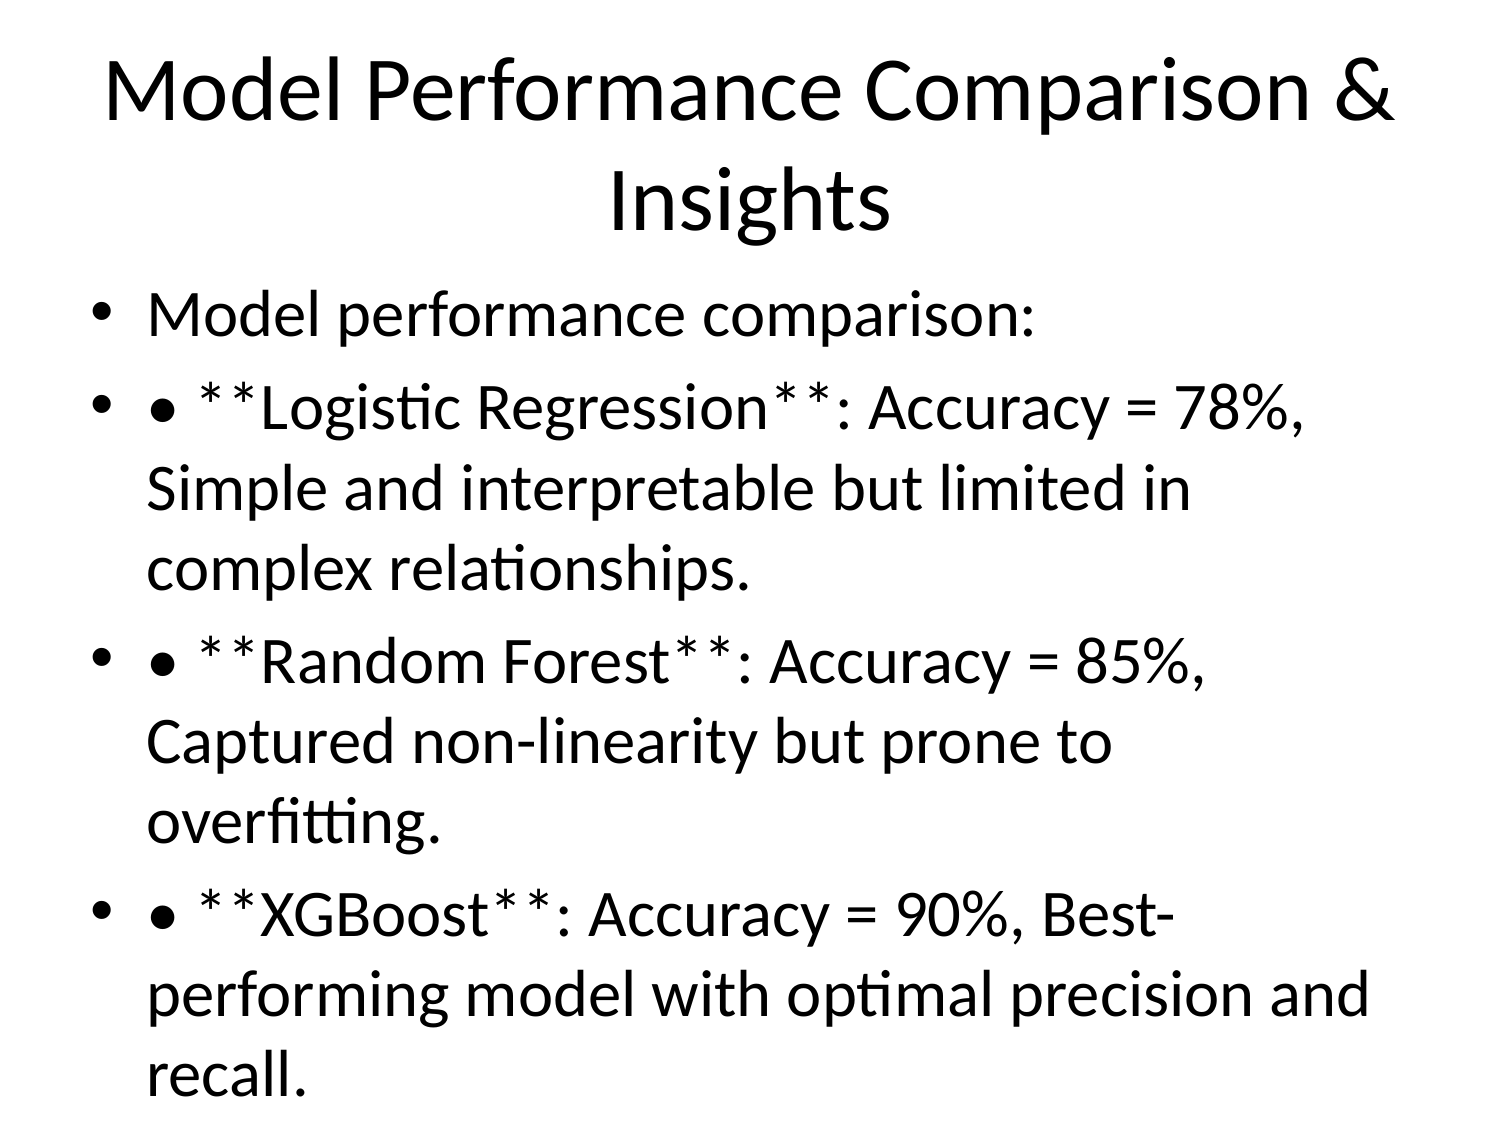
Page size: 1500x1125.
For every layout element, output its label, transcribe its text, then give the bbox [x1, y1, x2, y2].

title Model Performance Comparison & Insights [75, 45, 1425, 233]
list Model performance comparison: • **Logistic Regression**: Accuracy = 78%, Simple and interpretable but limited in complex relationships. • **Random Forest**: Accuracy = 85%, Captured non-linearity but prone to overfitting. • **XGBoost**: Accuracy = 90%, Best-performing model with optimal precision and recall. • **Final Model Selection**: XGBoost was chosen due to its superior performance and ability to handle large datasets effectively. [75, 262, 1425, 1005]
